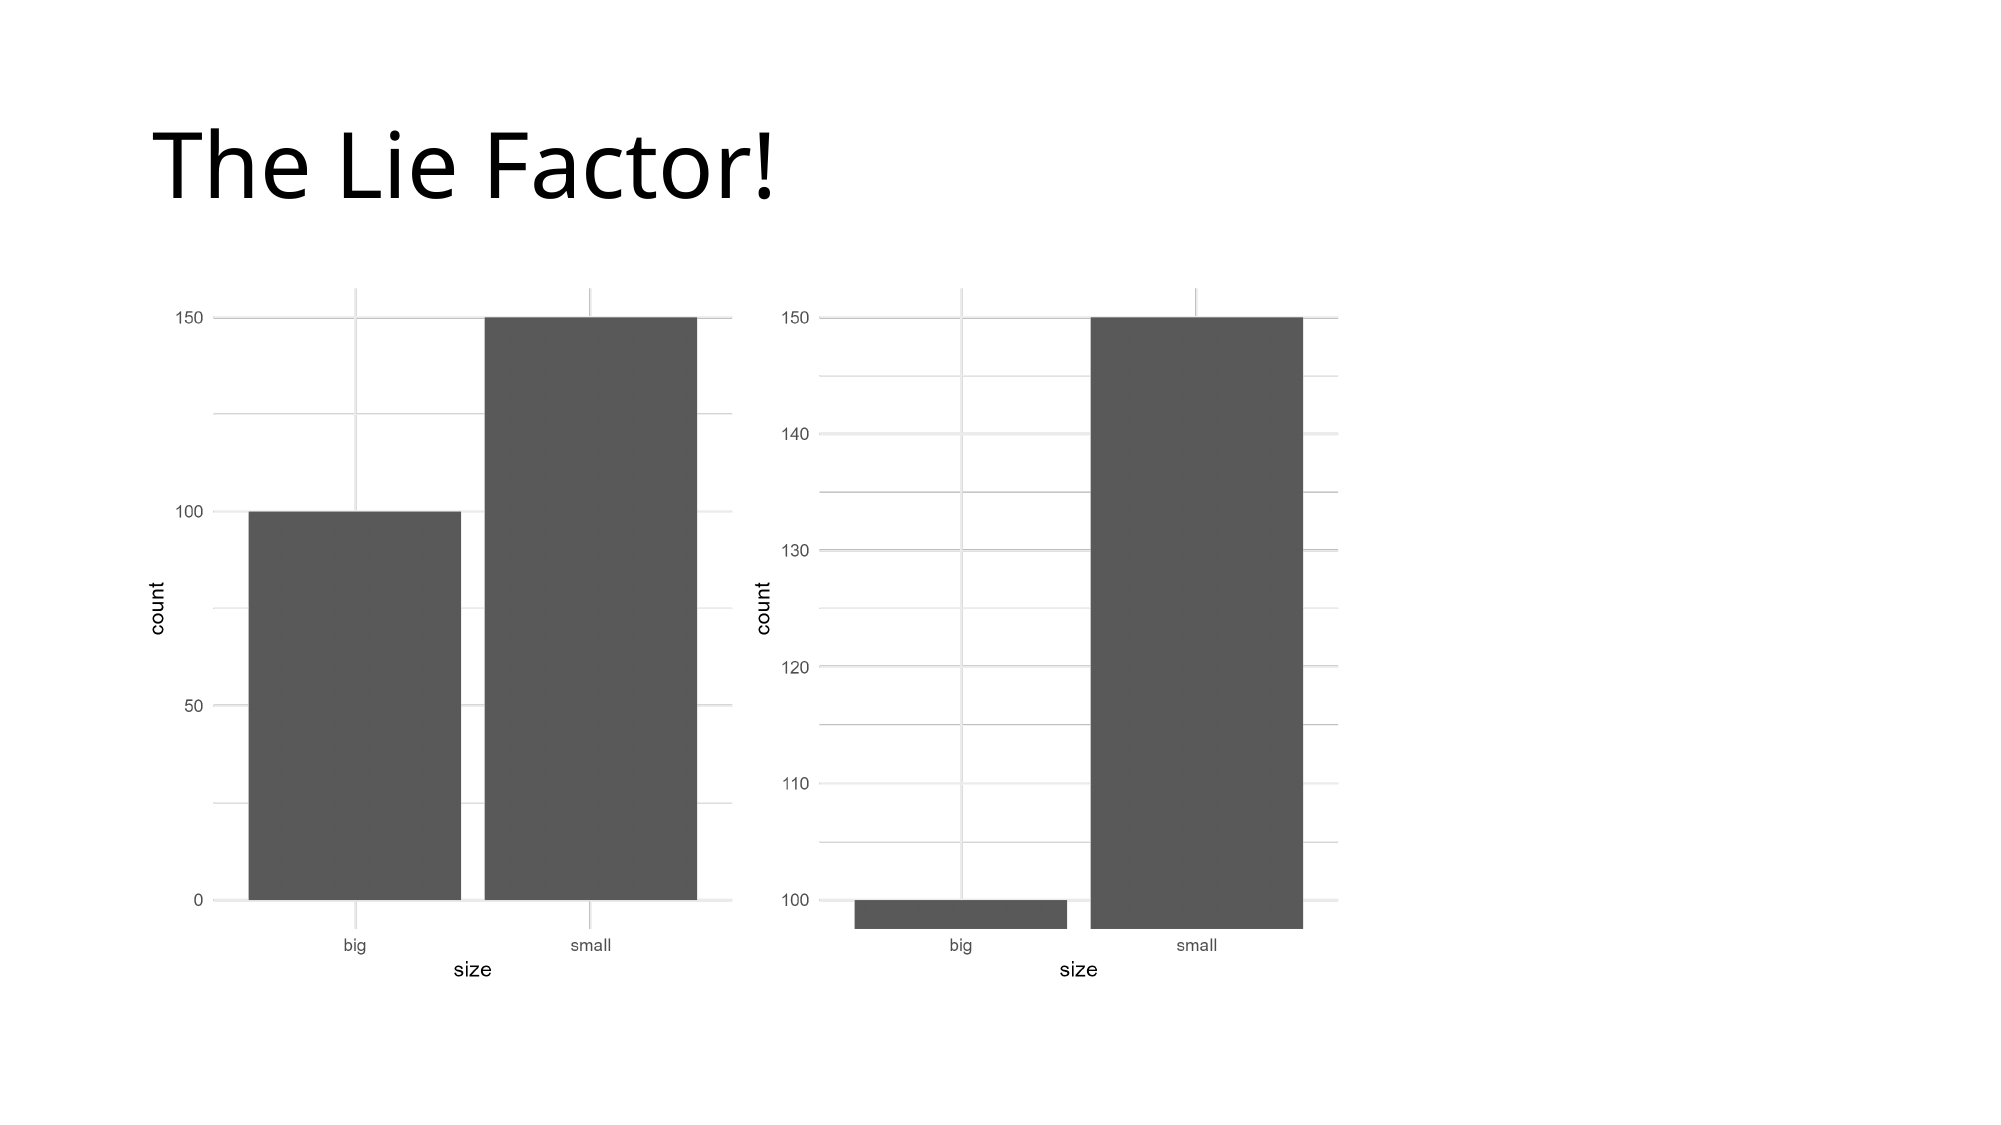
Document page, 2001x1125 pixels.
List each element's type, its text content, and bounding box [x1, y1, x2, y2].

title The Lie Factor! [137, 59, 1863, 278]
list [136, 276, 1350, 992]
